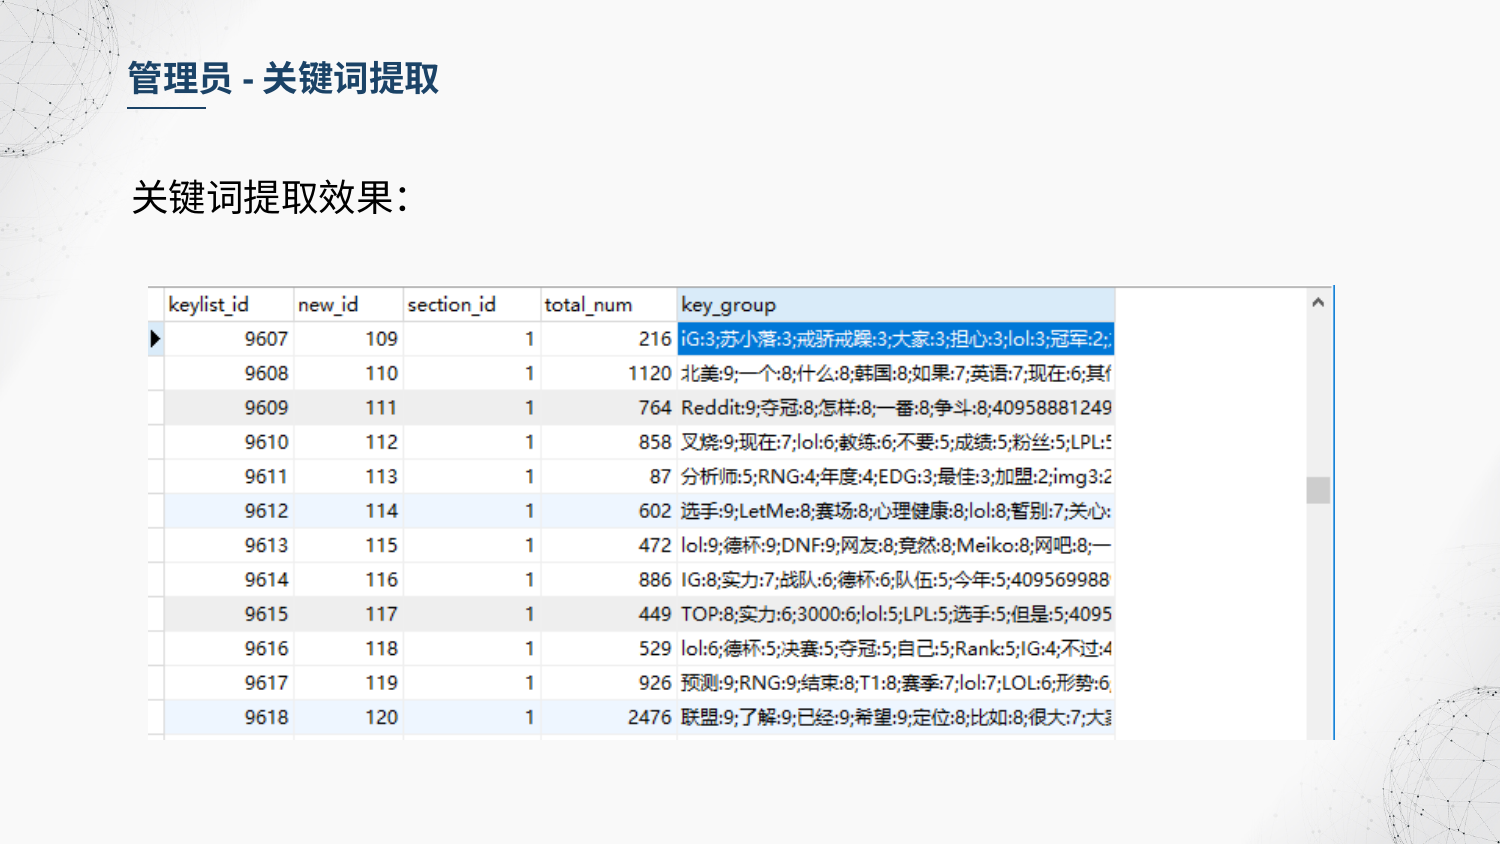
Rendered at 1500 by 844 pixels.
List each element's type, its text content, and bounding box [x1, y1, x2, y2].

text_box 管理员-关键词提取 [116, 50, 488, 105]
text_box 关键词提取效果： [116, 166, 463, 227]
picture [0, 0, 1500, 844]
